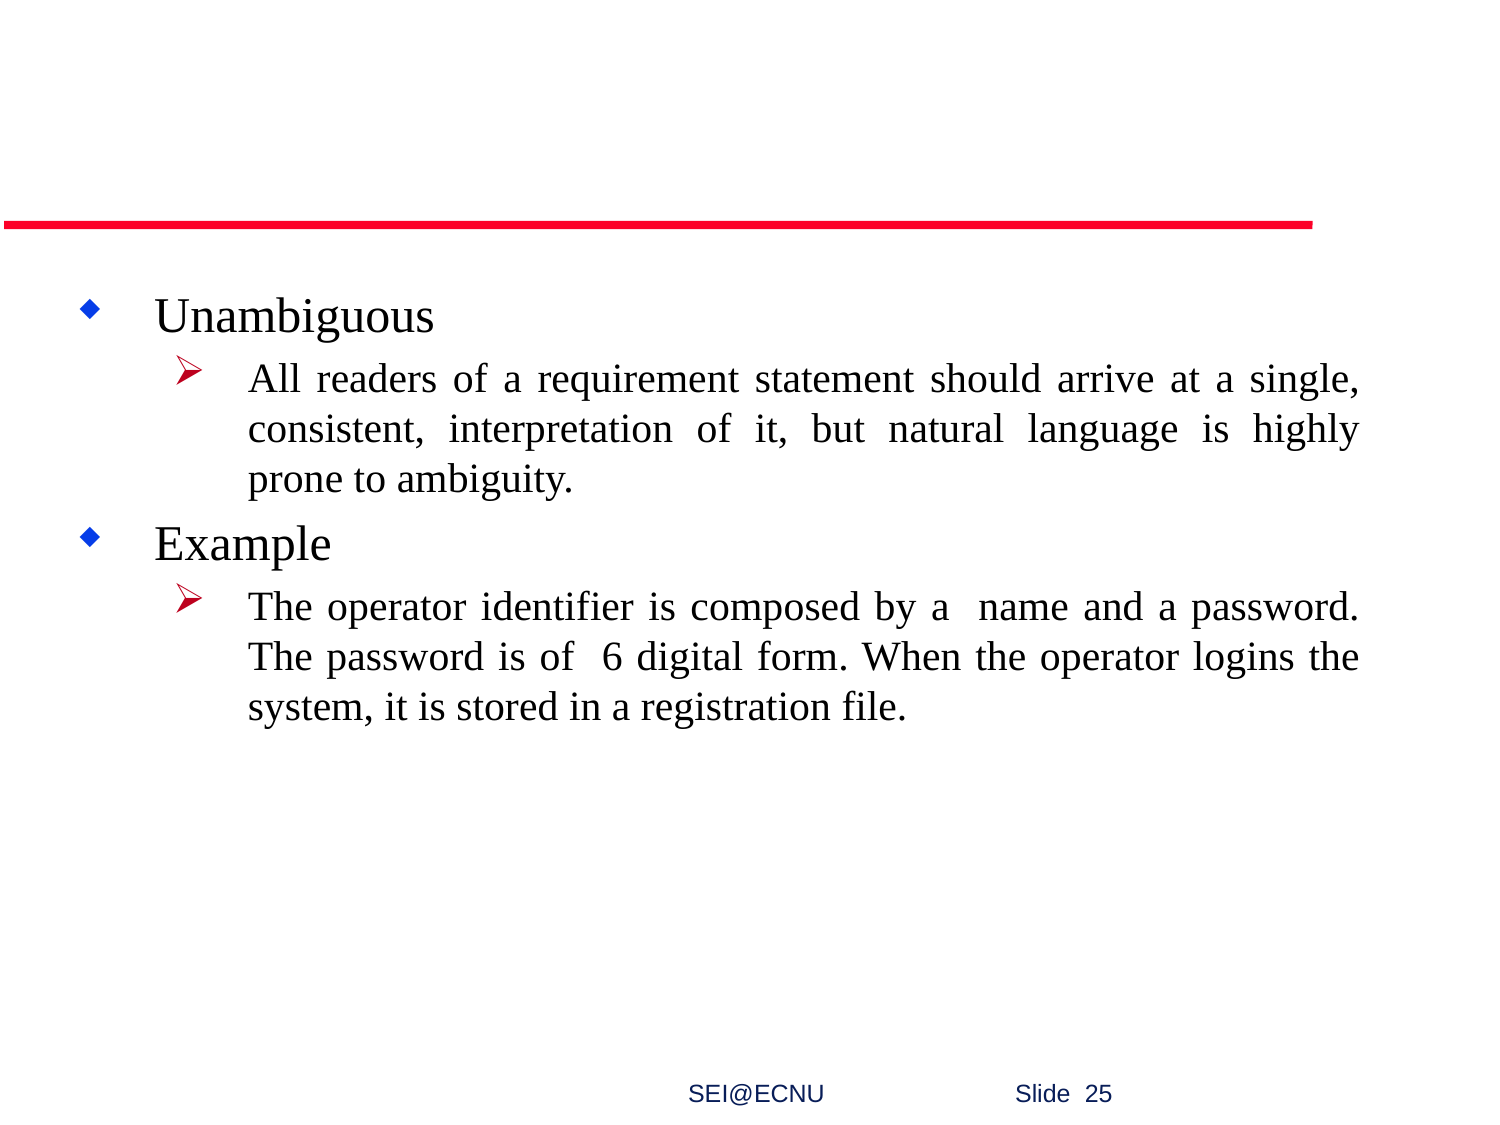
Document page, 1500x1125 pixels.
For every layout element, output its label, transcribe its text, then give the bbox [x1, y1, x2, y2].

list Unambiguous All readers of a requirement statement should arrive at a single, consistent, interpretation of it, but natural language is highly prone to ambiguity. Example The operator identifier is composed by a name and a password. The password is of 6 digital form. When the operator logins the system, it is stored in a registration file. [62, 275, 1376, 953]
